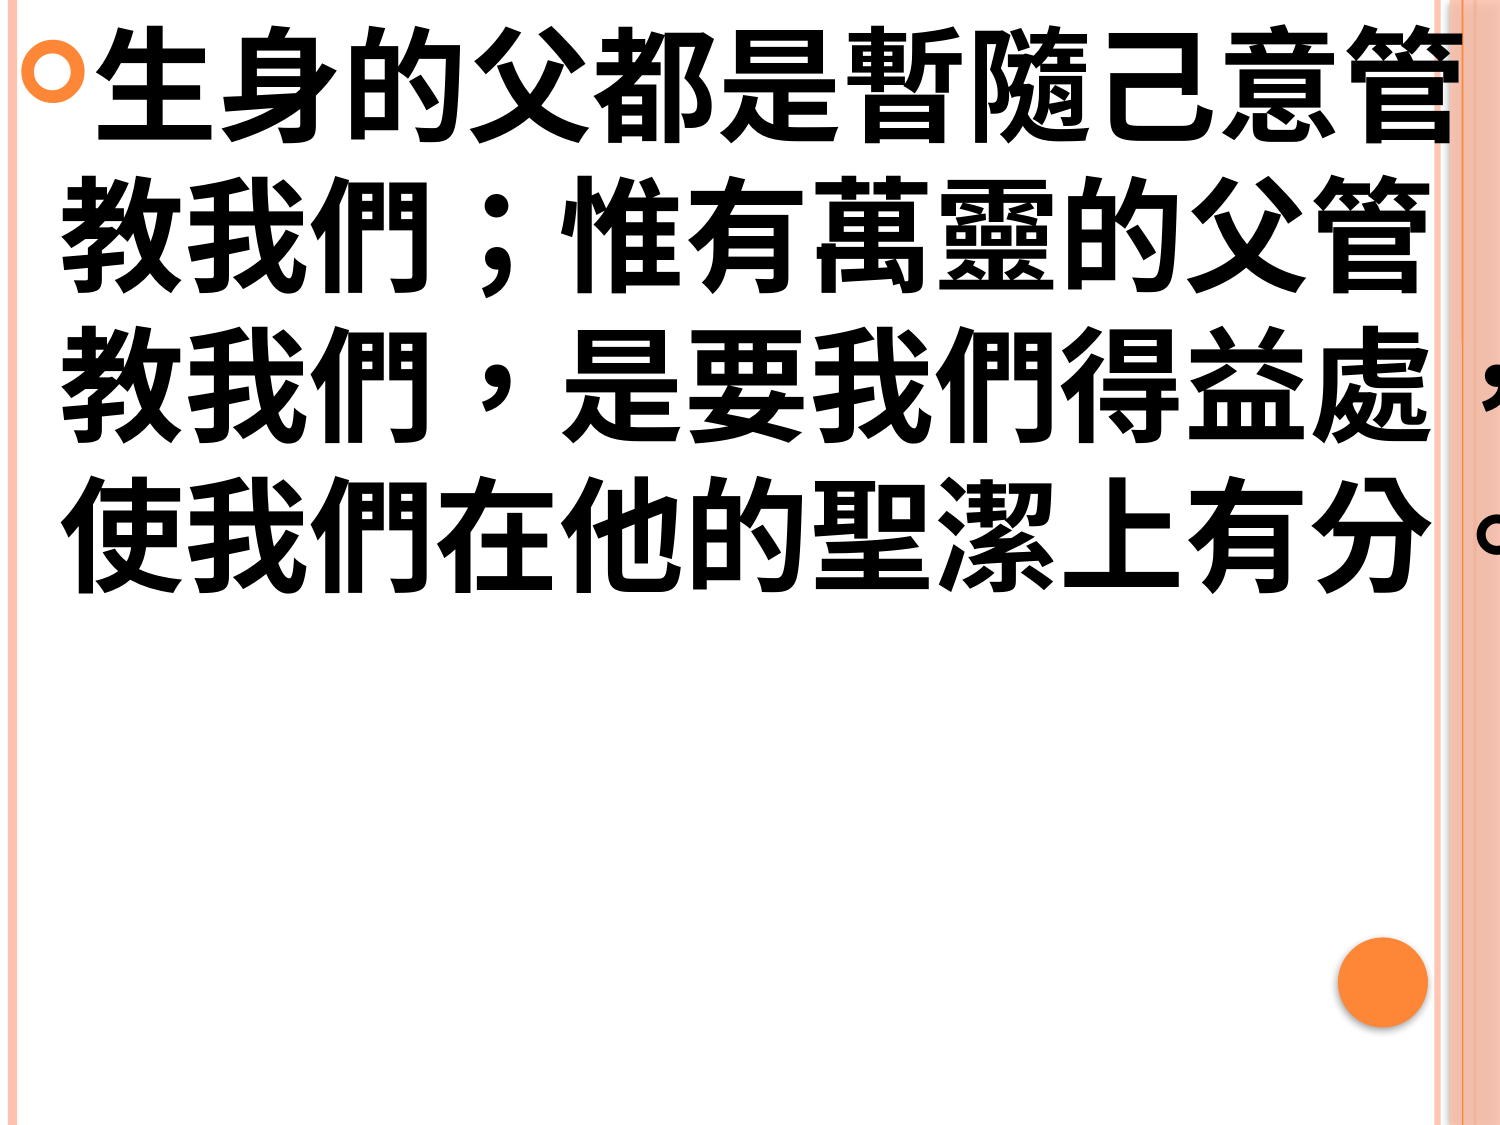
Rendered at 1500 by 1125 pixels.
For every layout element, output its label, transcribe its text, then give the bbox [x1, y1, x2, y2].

list 生身的父都是暫隨己意管教我們；惟有萬靈的父管教我們，是要我們得益處，使我們在他的聖潔上有分。 [0, 0, 1500, 1125]
